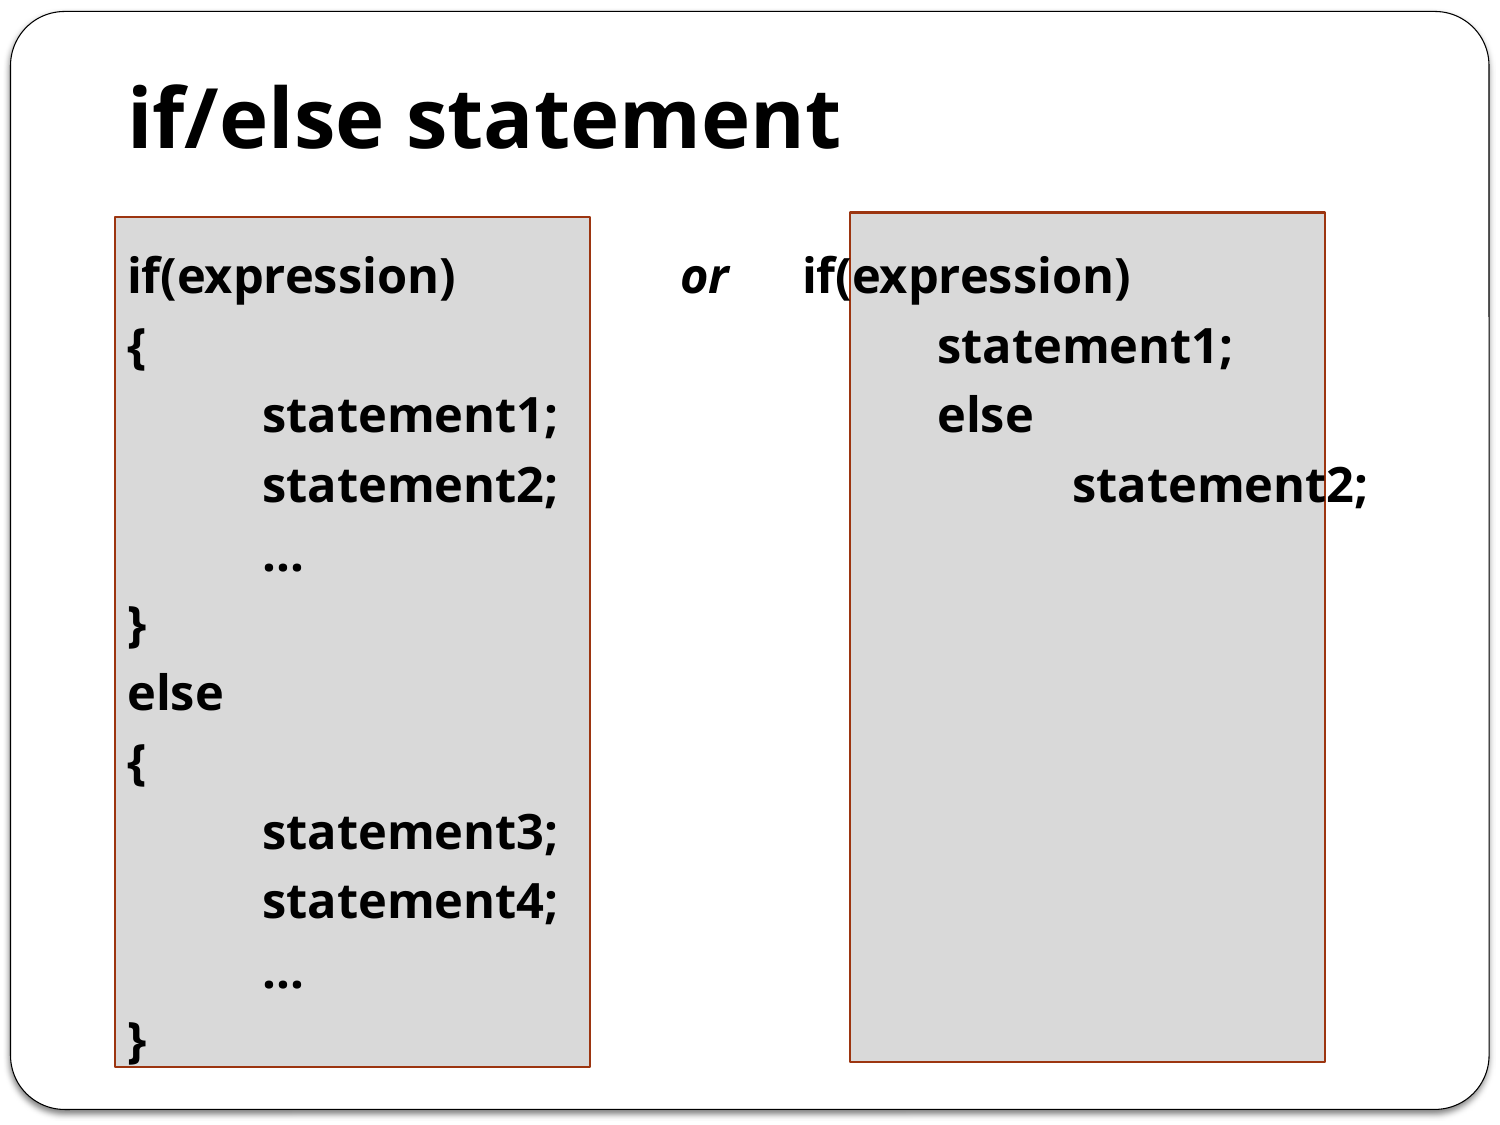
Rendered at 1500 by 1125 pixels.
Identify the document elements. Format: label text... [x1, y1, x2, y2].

text_box [849, 211, 1326, 237]
title if/else statement [112, 24, 1388, 180]
list if(expression) or if(expression) { statement1; statement1; else statement2; statement2; ... } else { statement3; statement4; ... } [112, 237, 1388, 1075]
text_box [114, 216, 591, 237]
